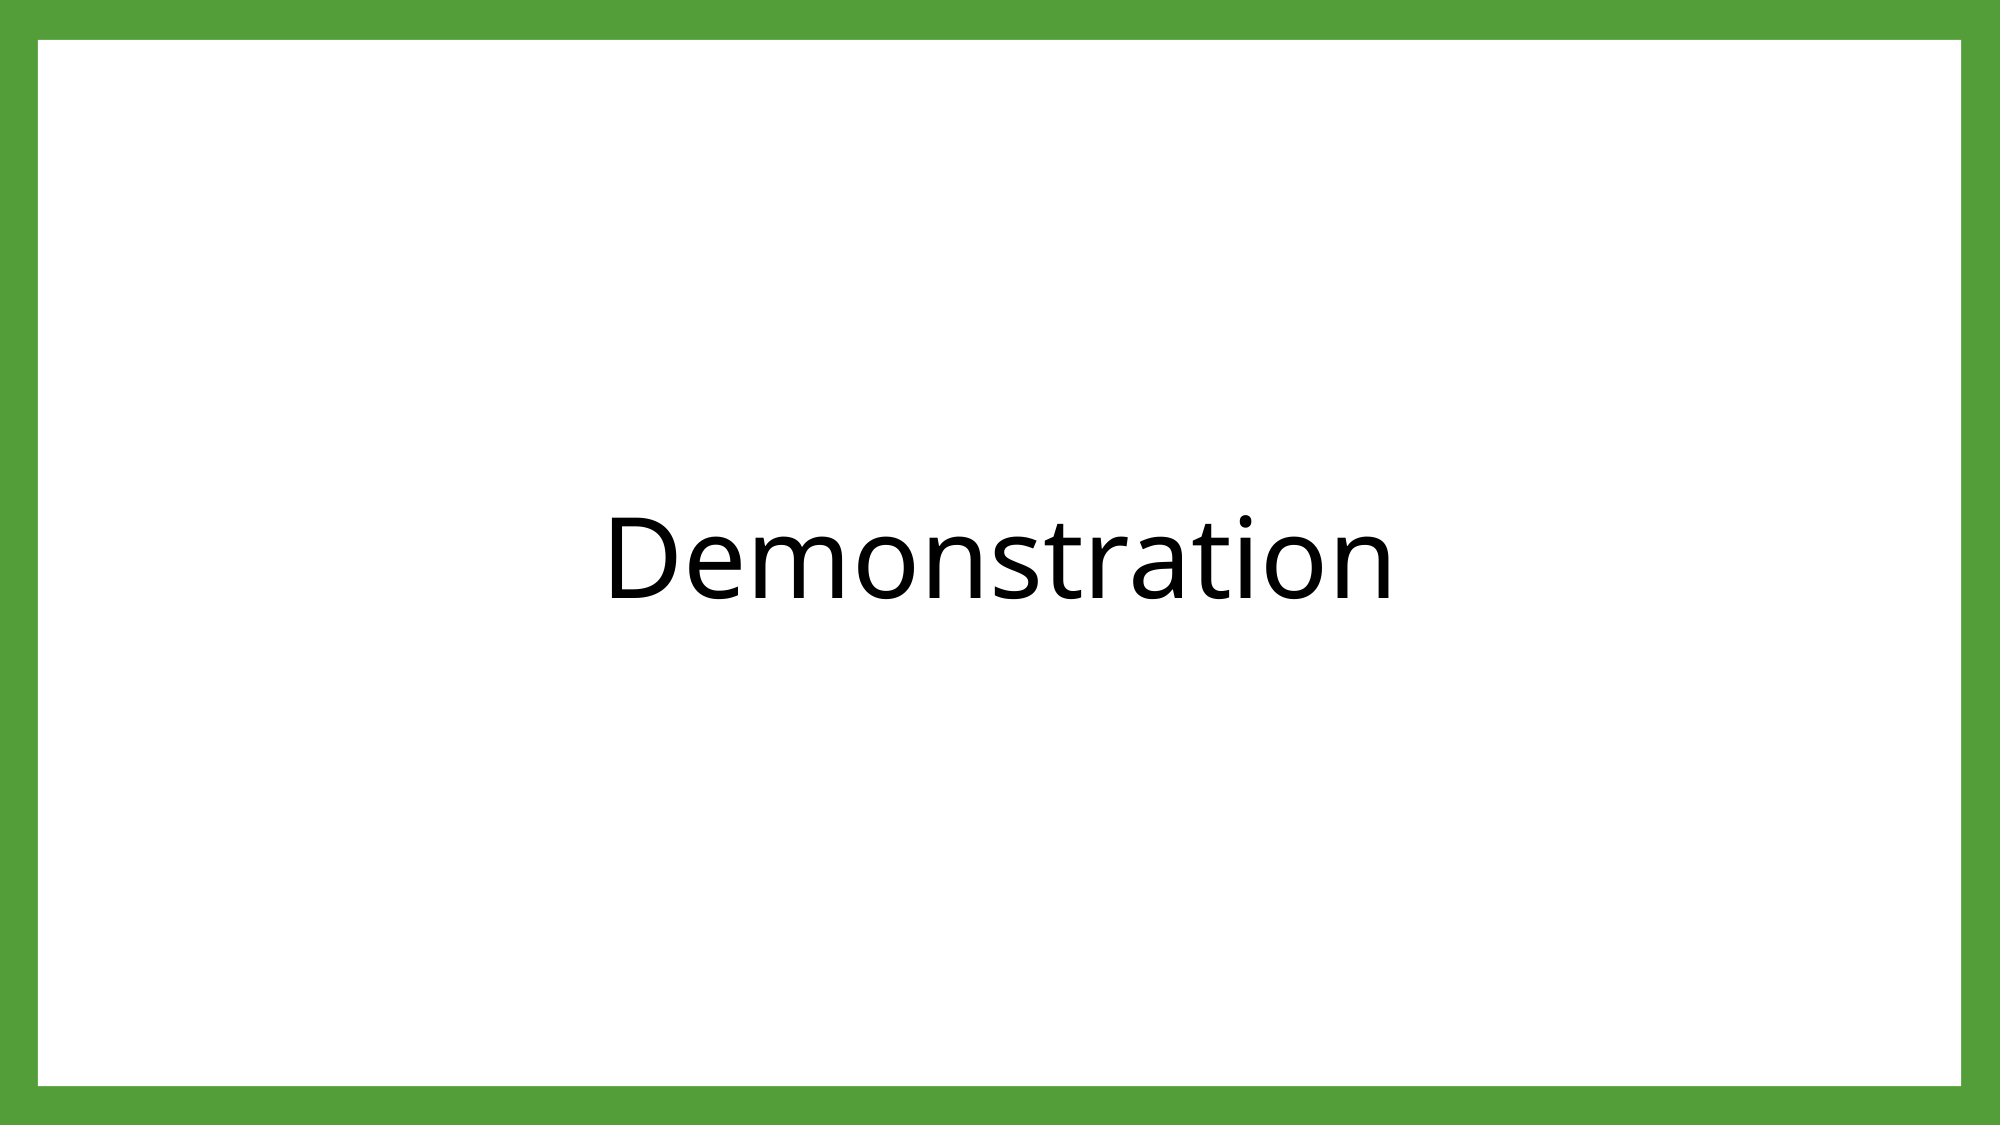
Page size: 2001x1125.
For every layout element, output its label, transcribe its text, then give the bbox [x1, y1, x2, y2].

title Demonstration [189, 451, 1810, 674]
